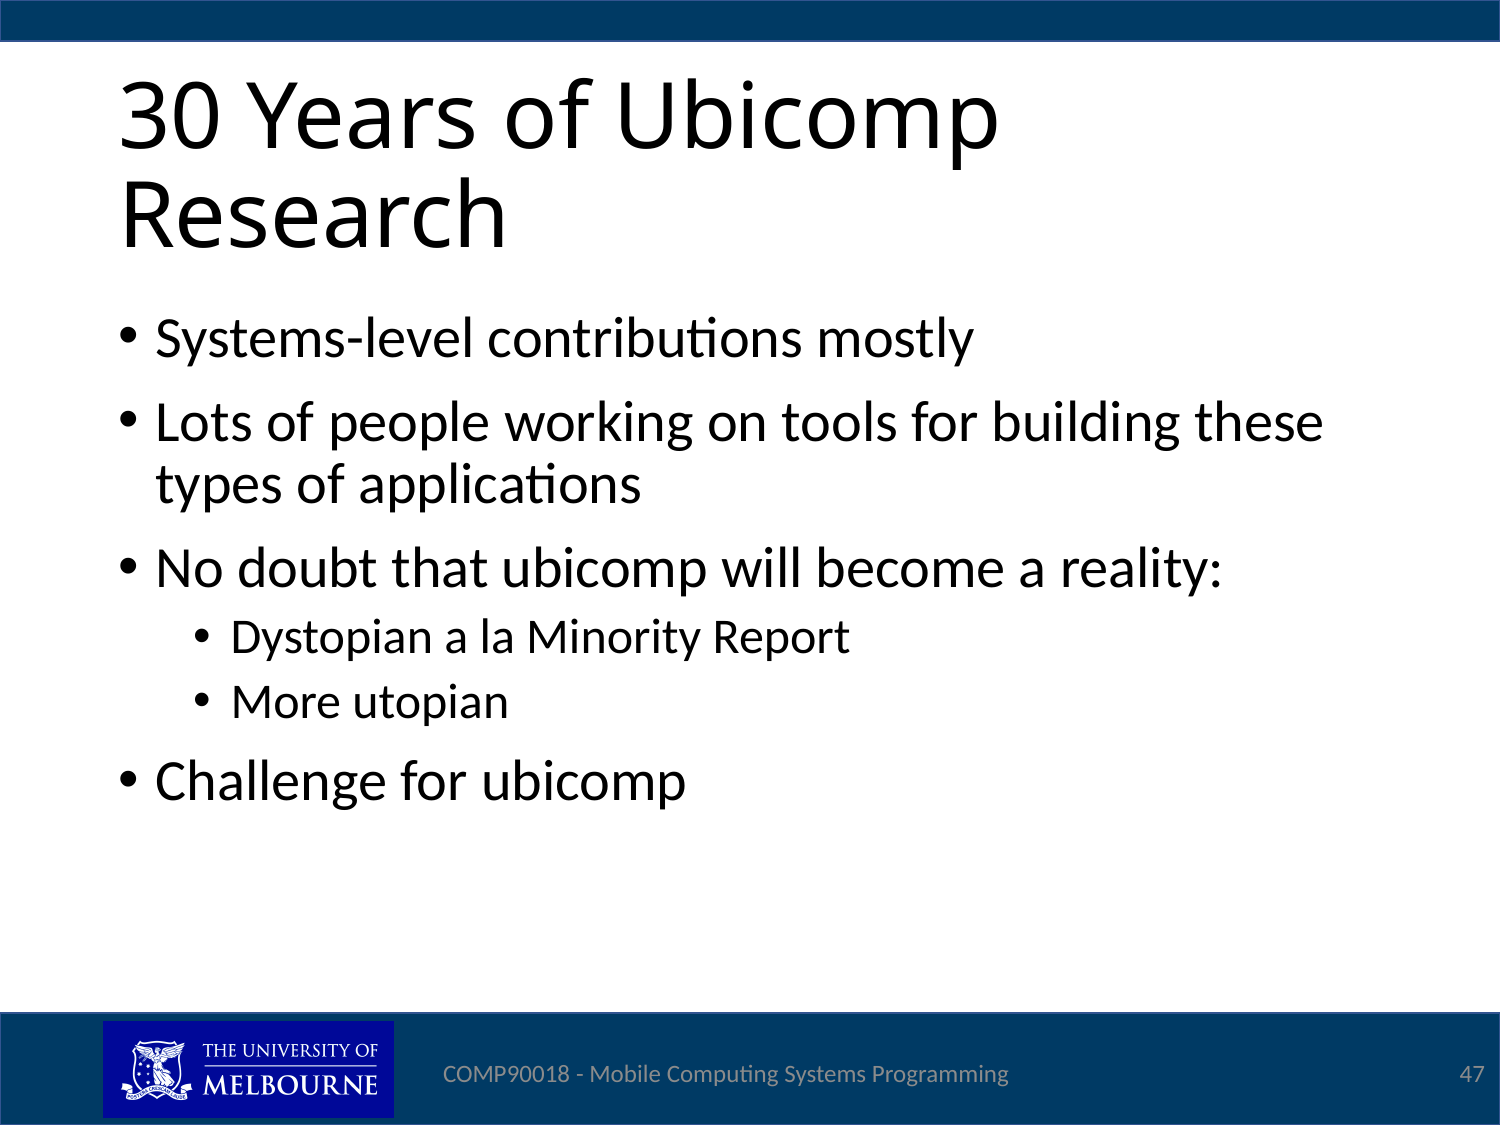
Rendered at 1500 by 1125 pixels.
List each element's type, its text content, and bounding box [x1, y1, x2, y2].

picture [103, 1021, 394, 1118]
list Systems-level contributions mostly Lots of people working on tools for building these types of applications No doubt that ubicomp will become a reality: Dystopian a la Minority Report More utopian Challenge for ubicomp [103, 299, 1397, 1014]
footer COMP90018 - Mobile Computing Systems Programming [393, 1042, 1060, 1103]
title 30 Years of Ubicomp Research [103, 59, 1397, 278]
slide_number 47 [1162, 1042, 1500, 1103]
